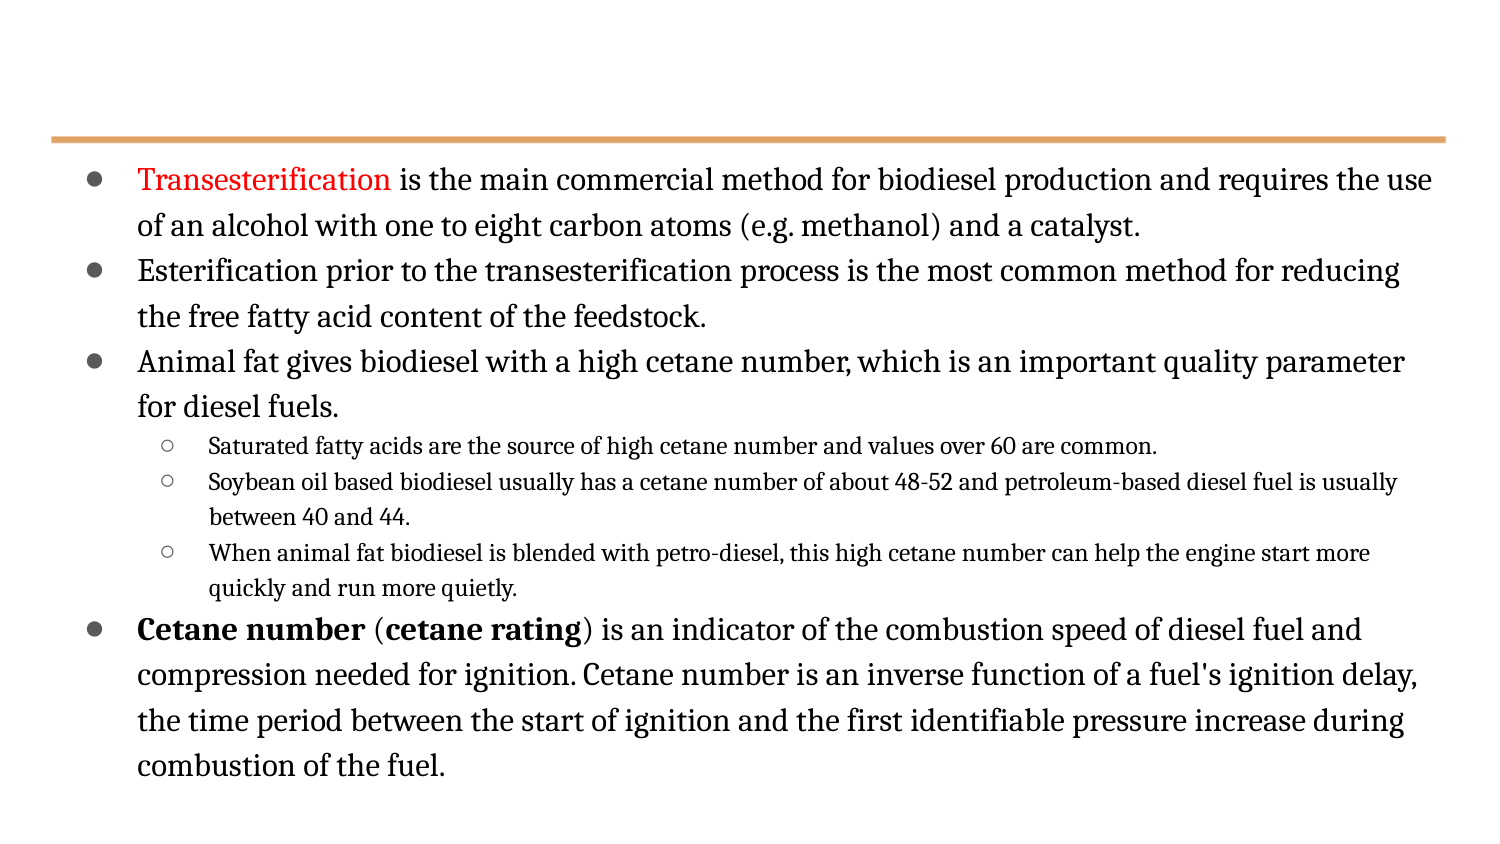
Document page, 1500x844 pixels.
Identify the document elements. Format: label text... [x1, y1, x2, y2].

list Transesterification is the main commercial method for biodiesel production and requires the use of an alcohol with one to eight carbon atoms (e.g. methanol) and a catalyst. Esterification prior to the transesterification process is the most common method for reducing the free fatty acid content of the feedstock. Animal fat gives biodiesel with a high cetane number, which is an important quality parameter for diesel fuels. Saturated fatty acids are the source of high cetane number and values over 60 are common. Soybean oil based biodiesel usually has a cetane number of about 48-52 and petroleum-based diesel fuel is usually between 40 and 44. When animal fat biodiesel is blended with petro-diesel, this high cetane number can help the engine start more quickly and run more quietly. Cetane number (cetane rating) is an indicator of the combustion speed of diesel fuel and compression needed for ignition. Cetane number is an inverse function of a fuel's ignition delay, the time period between the start of ignition and the first identifiable pressure increase during combustion of the fuel. [51, 137, 1468, 799]
picture [50, 134, 1449, 145]
